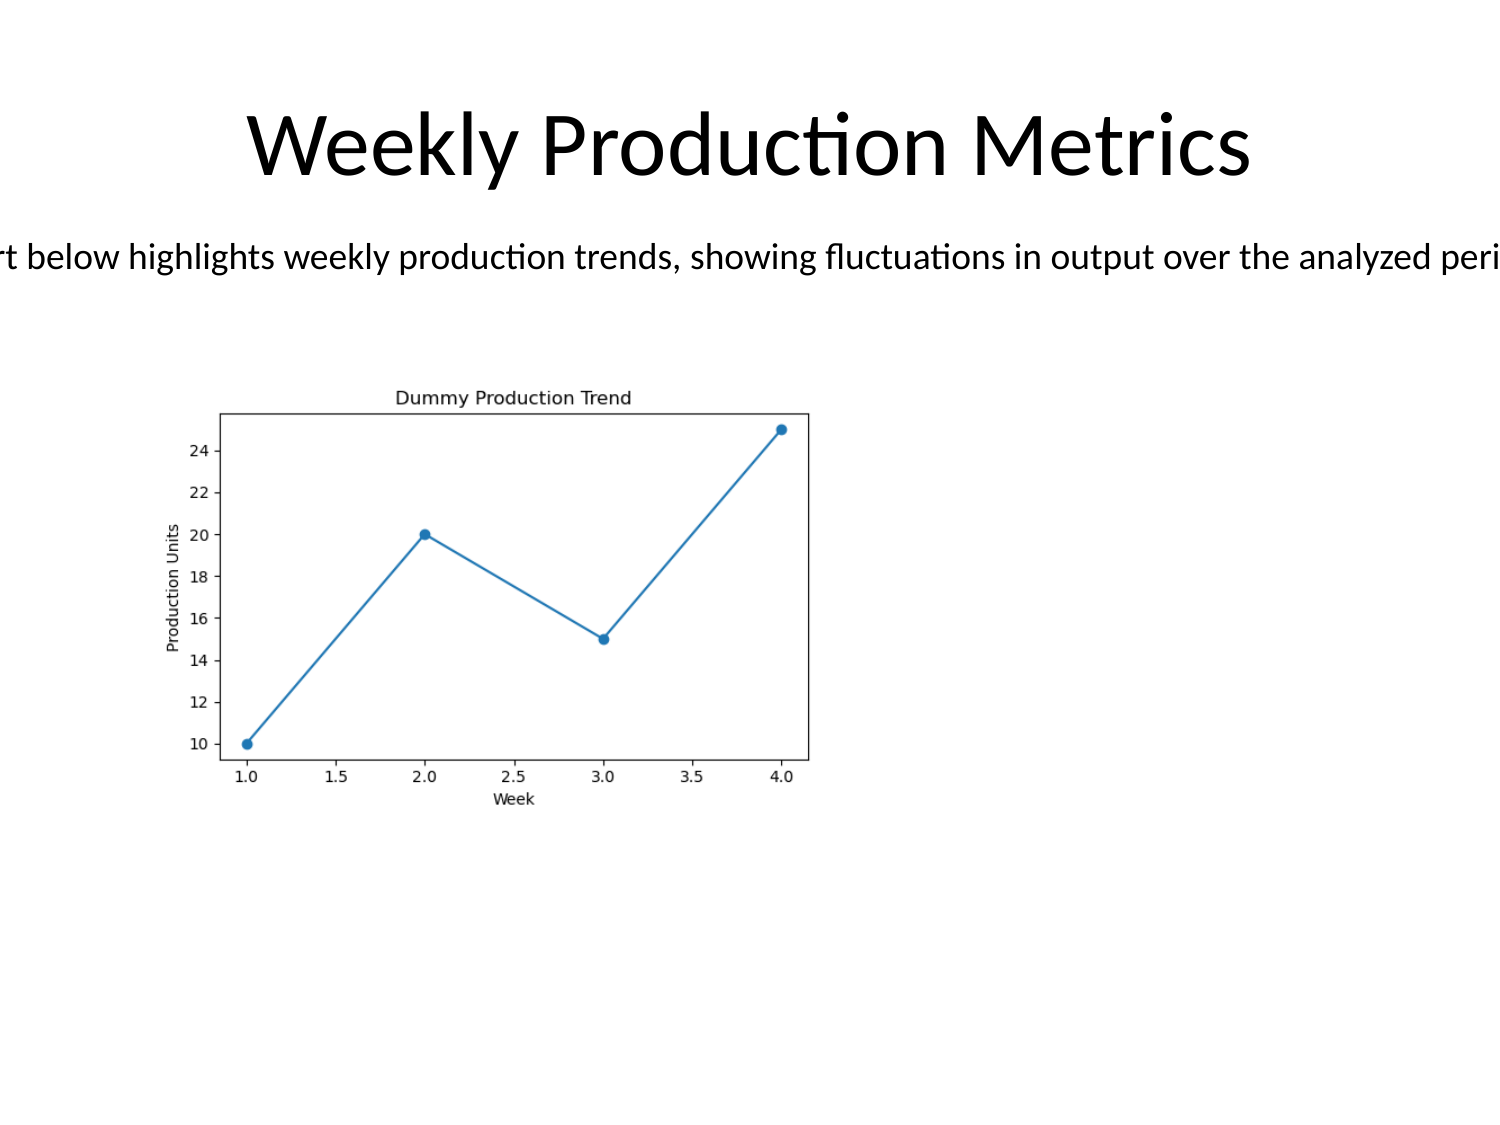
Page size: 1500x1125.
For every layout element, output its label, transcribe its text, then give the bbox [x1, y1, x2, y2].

title Weekly Production Metrics [75, 45, 1425, 224]
text_box The chart below highlights weekly production trends, showing fluctuations in output over the analyzed period. [0, 224, 1500, 285]
picture [149, 374, 826, 826]
